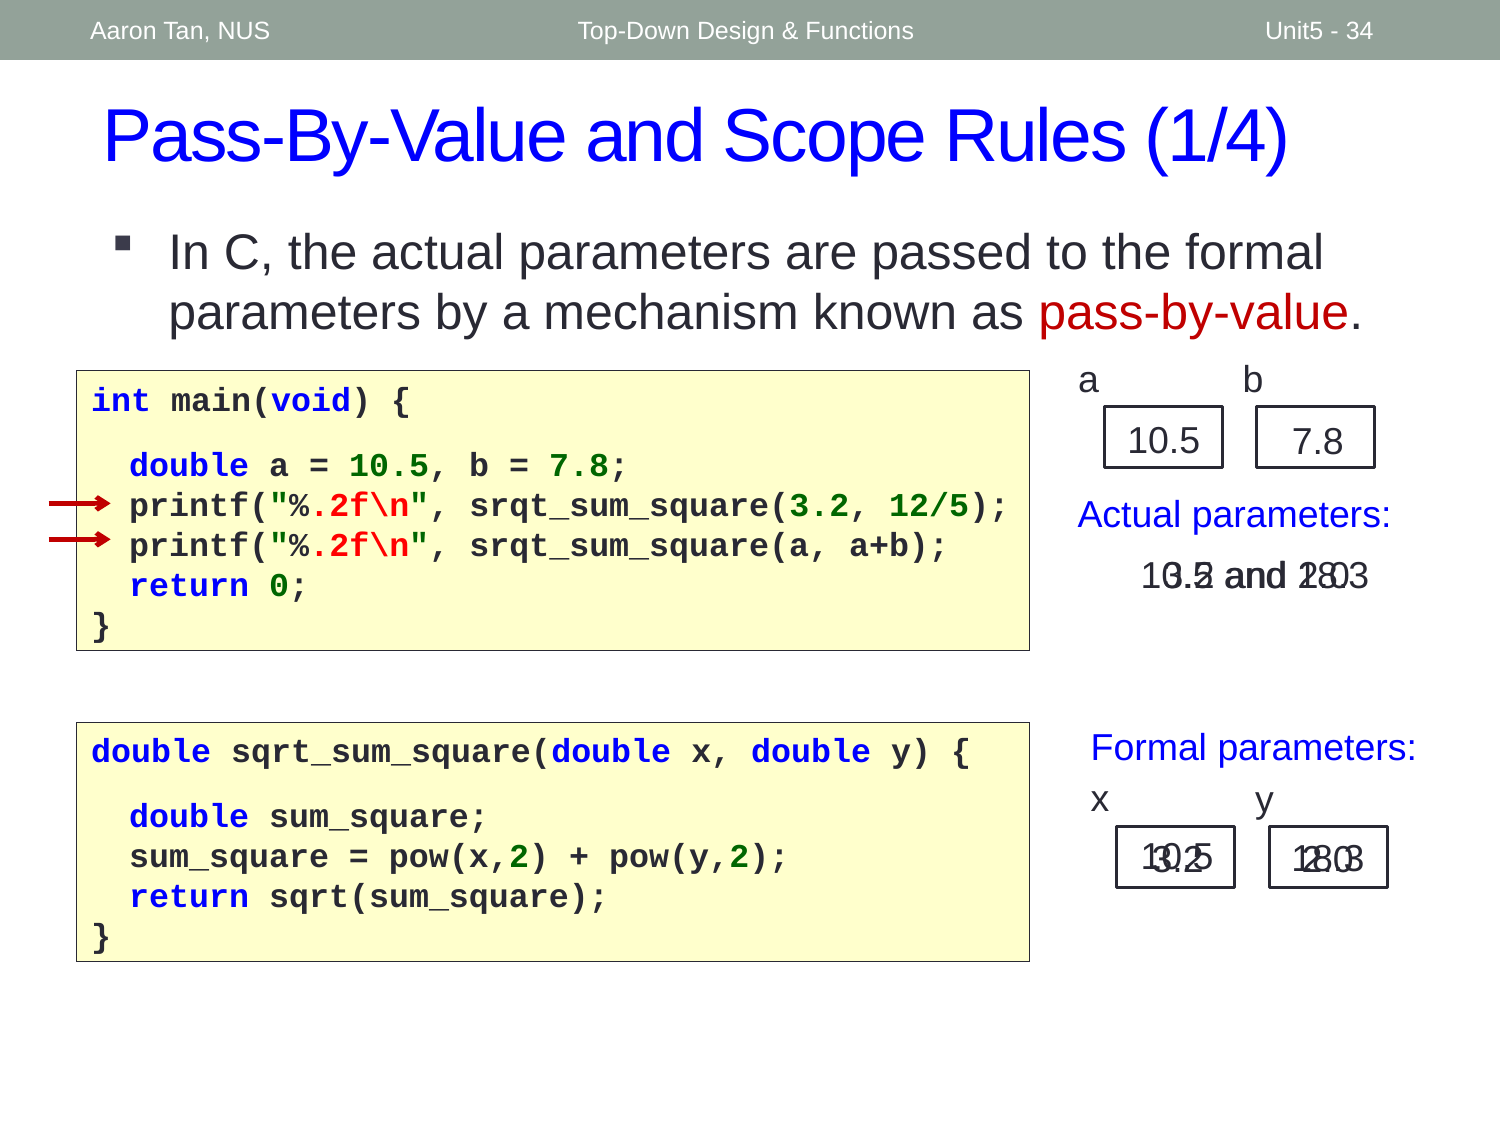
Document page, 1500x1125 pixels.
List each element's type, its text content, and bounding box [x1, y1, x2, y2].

slide_number Unit5 - 34 [1250, 3, 1425, 57]
text_box 10.5 and 18.3 [1108, 543, 1402, 604]
text_box int main(void) { double a = 10.5, b = 7.8; printf("%.2f\n", srqt_sum_square(3.2, 12/5); printf("%.2f\n", srqt_sum_square(a, a+b); return 0; } [76, 370, 1030, 651]
text_box Actual parameters: [1062, 483, 1413, 543]
title Pass-By-Value and Scope Rules (1/4) [87, 62, 1463, 200]
footer Top-Down Design & Functions [562, 3, 1238, 57]
slide_number Aaron Tan, NUS [75, 3, 550, 57]
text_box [1075, 715, 1465, 888]
text_box double sqrt_sum_square(double x, double y) { double sum_square; sum_square = pow(x,2) + pow(y,2); return sqrt(sum_square); } [76, 722, 1030, 962]
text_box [1063, 346, 1380, 471]
list In C, the actual parameters are passed to the formal parameters by a mechanism known as pass-by-value. [96, 212, 1447, 355]
